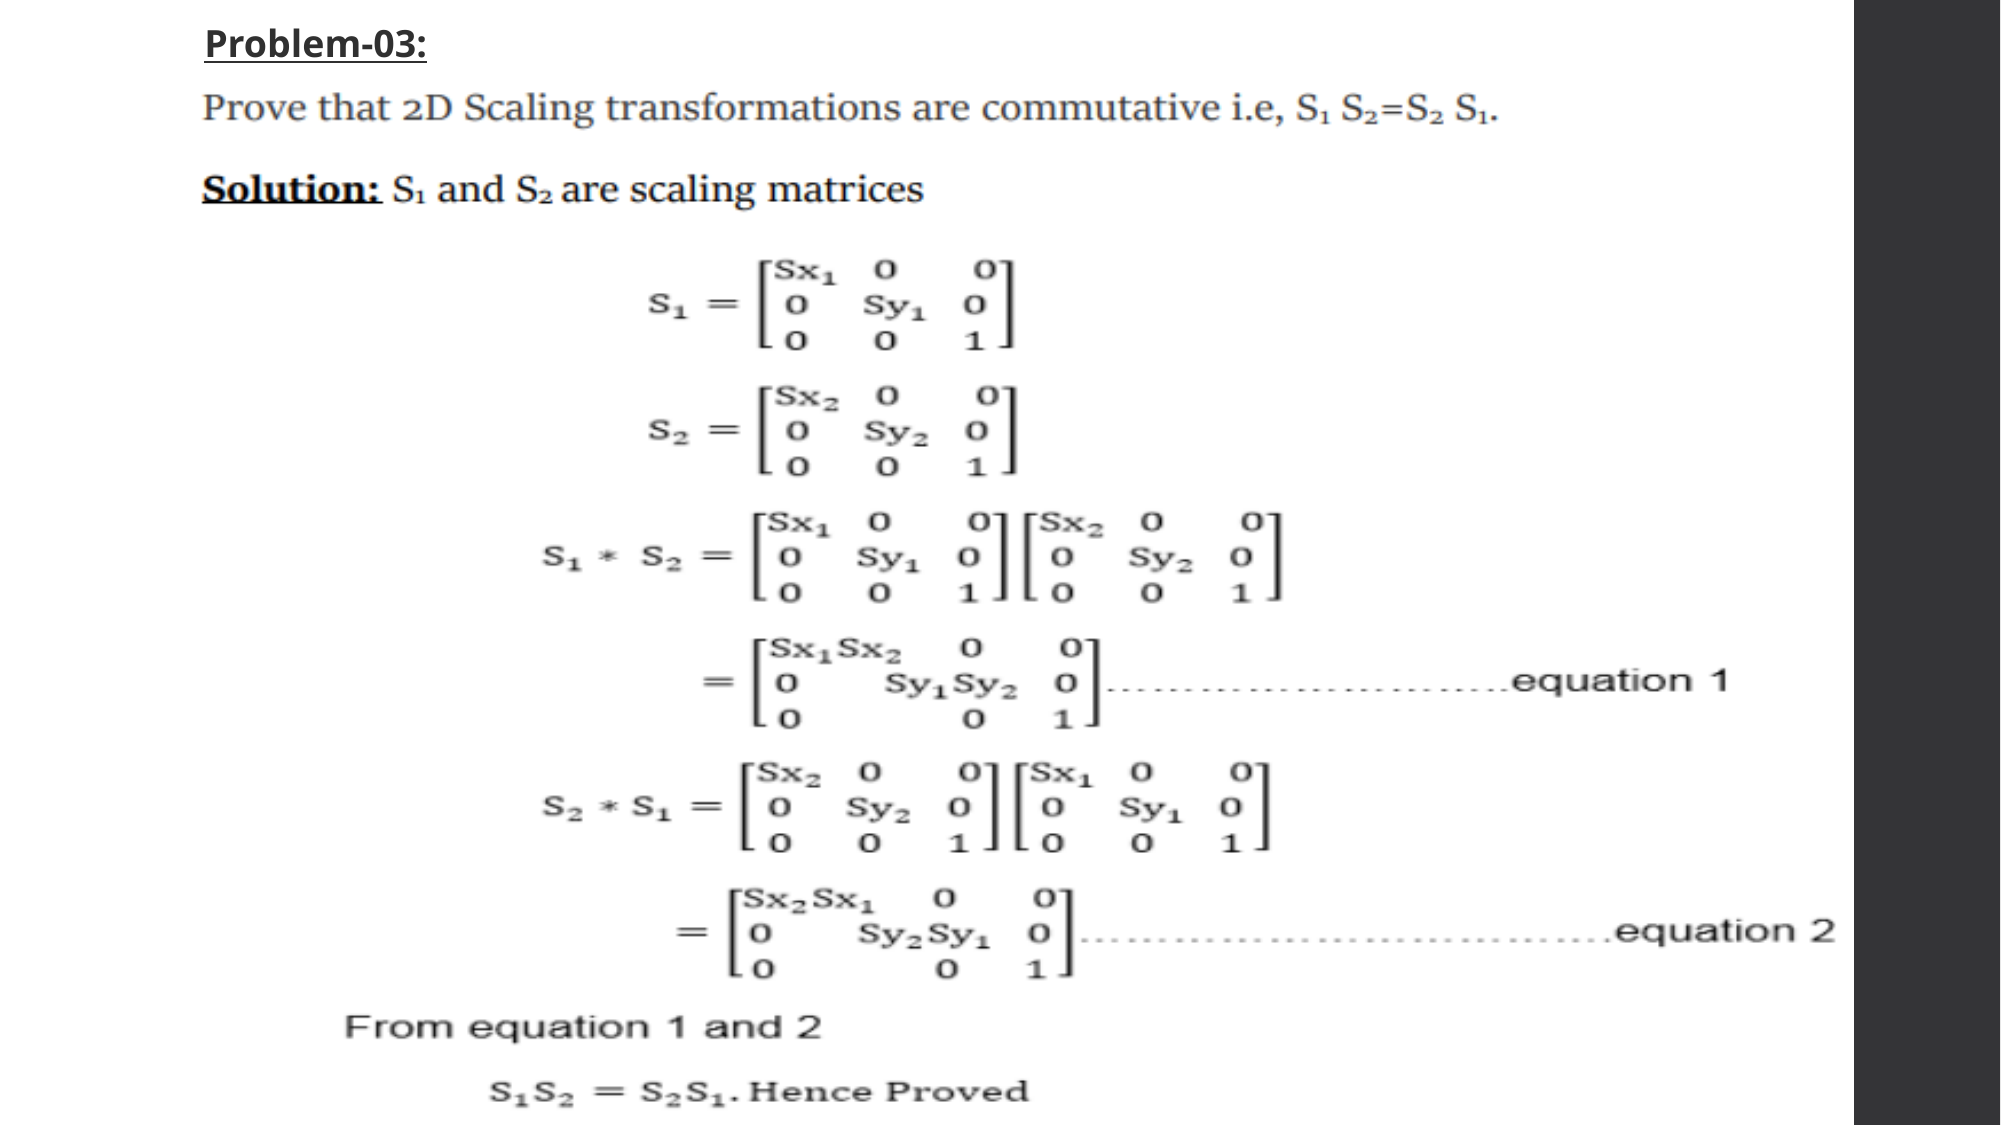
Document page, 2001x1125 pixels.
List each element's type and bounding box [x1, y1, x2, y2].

picture [189, 0, 1854, 1125]
